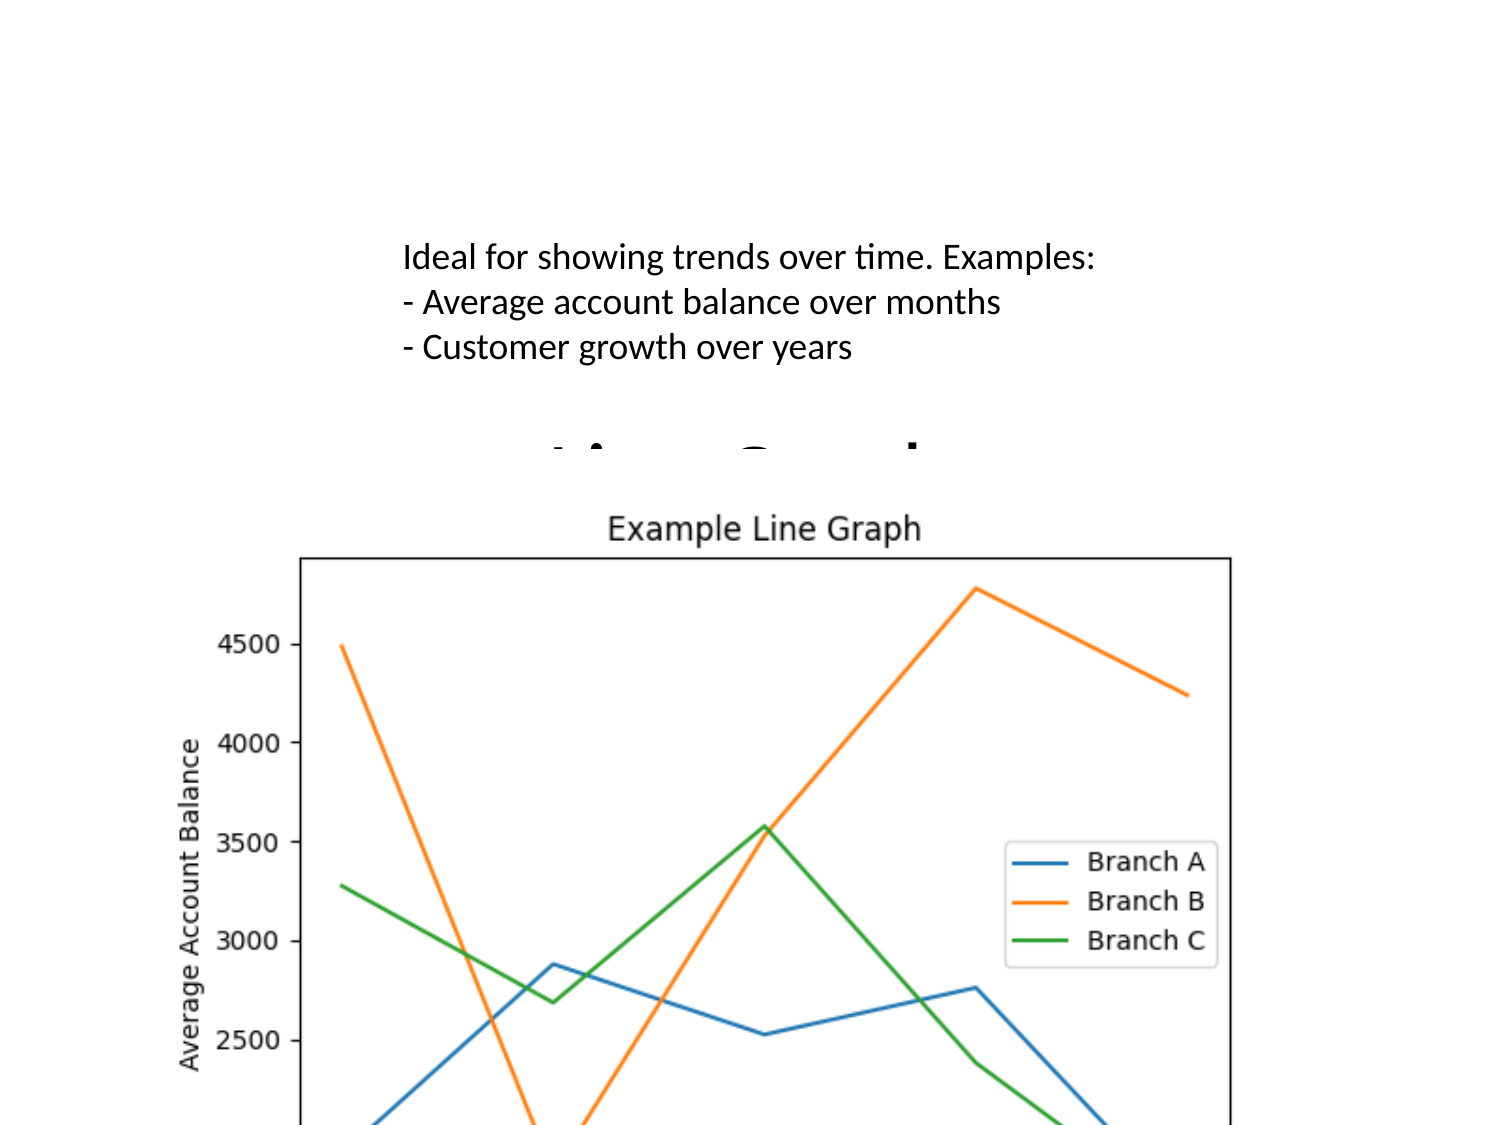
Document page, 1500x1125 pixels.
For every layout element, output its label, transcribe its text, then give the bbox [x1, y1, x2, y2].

picture [149, 449, 1351, 1125]
title Line Graph [112, 349, 1388, 591]
text_box Ideal for showing trends over time. Examples: - Average account balance over months - Customer growth over years [387, 224, 1113, 375]
